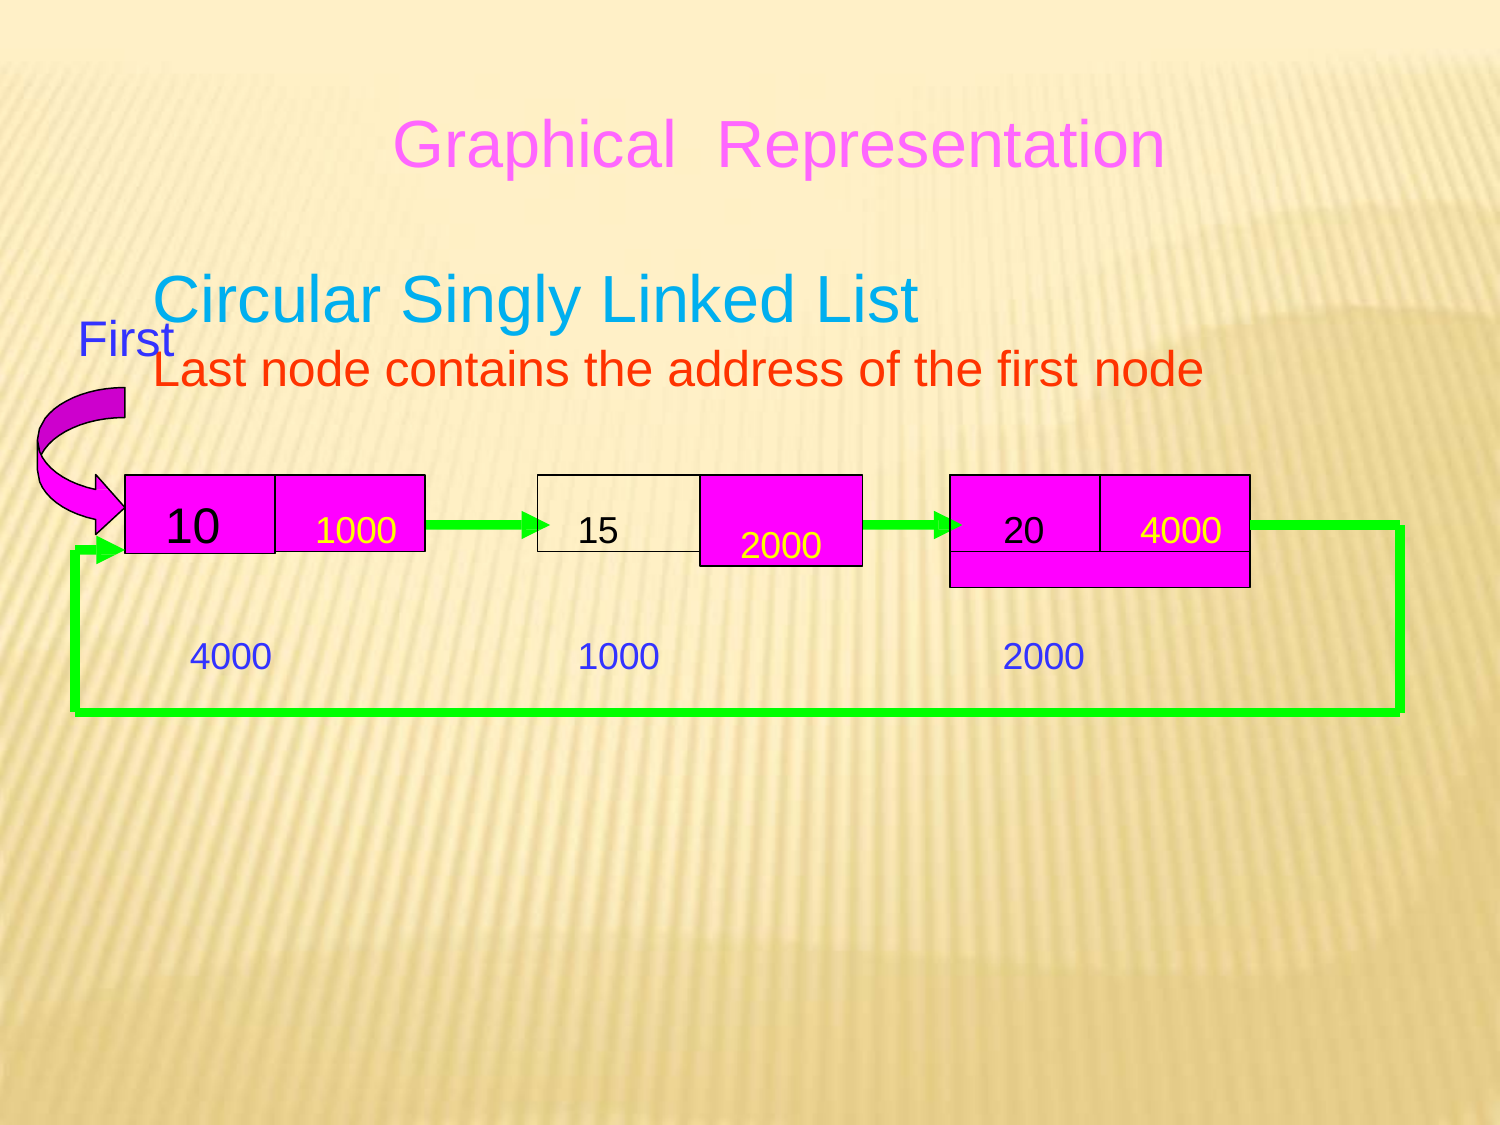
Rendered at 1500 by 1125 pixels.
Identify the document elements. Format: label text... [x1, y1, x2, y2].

text_box 1000 [274, 474, 425, 552]
text_box First [75, 304, 177, 367]
text_box 2000 [1002, 629, 1088, 677]
text_box 15 [537, 474, 700, 552]
text_box [949, 552, 1250, 588]
text_box 4000 [1100, 474, 1250, 552]
text_box 10 [124, 474, 275, 554]
text_box [425, 510, 537, 540]
text_box [37, 387, 125, 535]
text_box Last node contains the address of the first node [150, 334, 1209, 397]
text_box 1000 [577, 629, 663, 677]
text_box 4000 [190, 629, 276, 677]
text_box [863, 510, 949, 540]
text_box 2000 [699, 474, 863, 566]
text_box [75, 535, 126, 565]
text_box Circular Singly Linked List [150, 253, 922, 334]
picture [0, 0, 1500, 1125]
text_box 20 [949, 474, 1100, 552]
title Graphical Representation [389, 98, 1169, 289]
